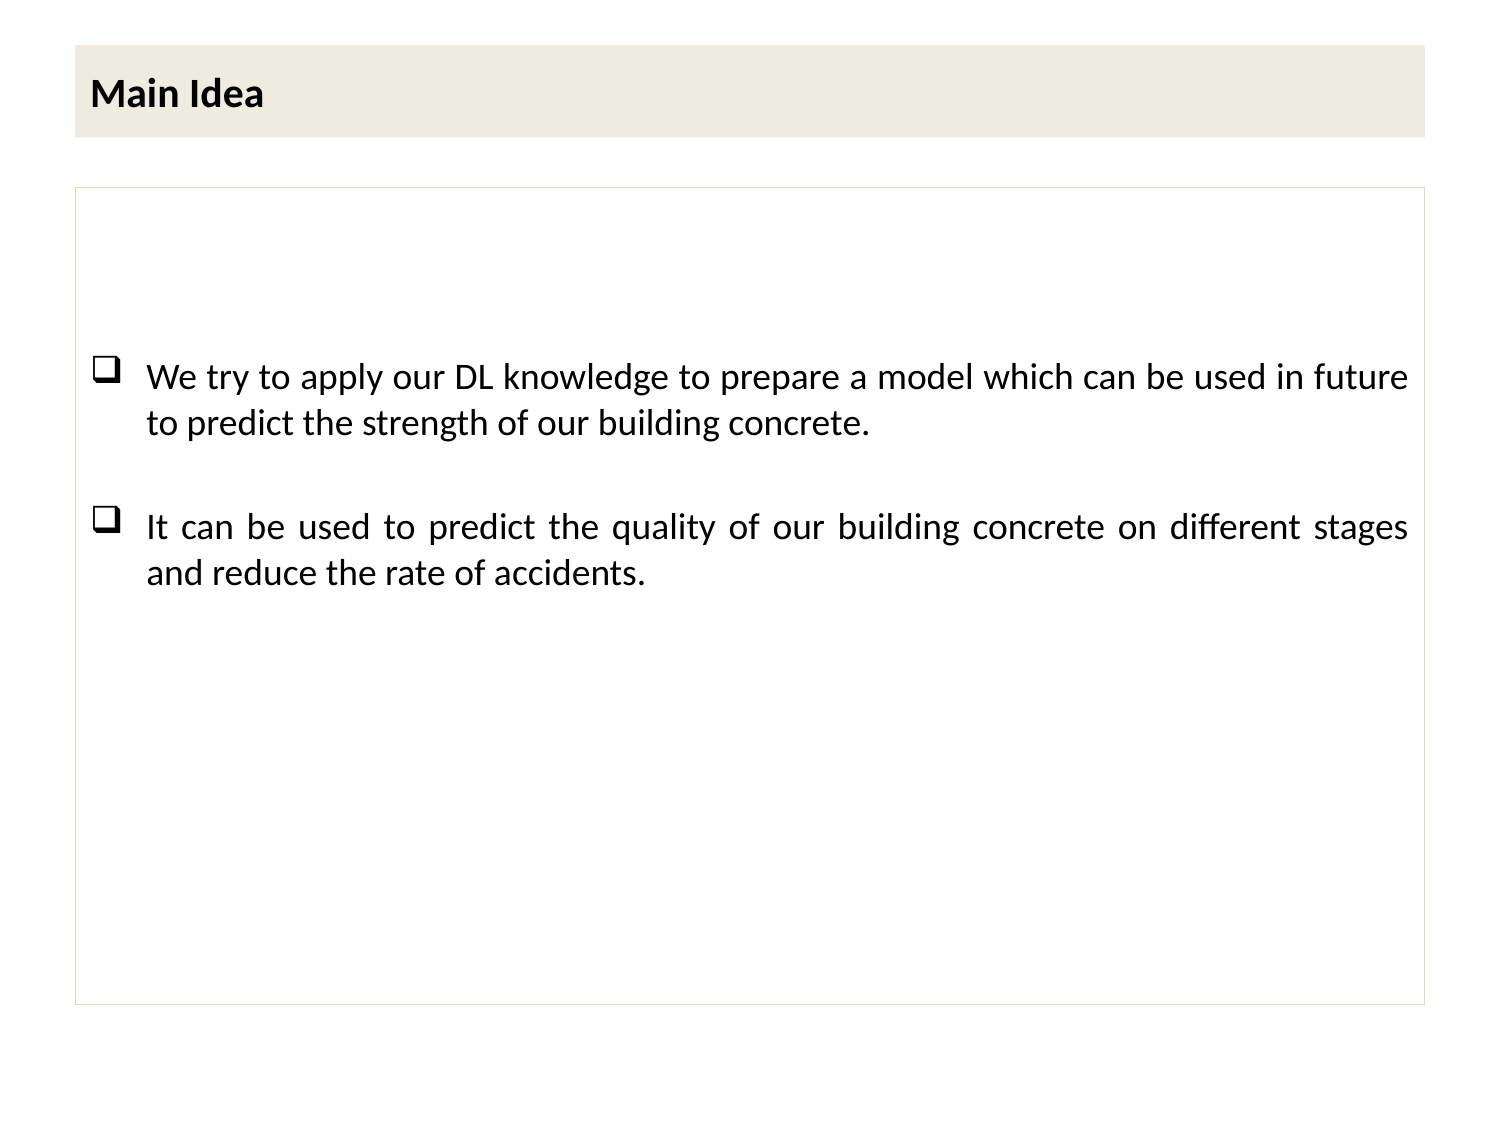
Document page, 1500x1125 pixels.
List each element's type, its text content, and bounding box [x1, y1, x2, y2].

list We try to apply our DL knowledge to prepare a model which can be used in future to predict the strength of our building concrete. It can be used to predict the quality of our building concrete on different stages and reduce the rate of accidents. [75, 187, 1425, 1005]
title Main Idea [75, 45, 1425, 138]
